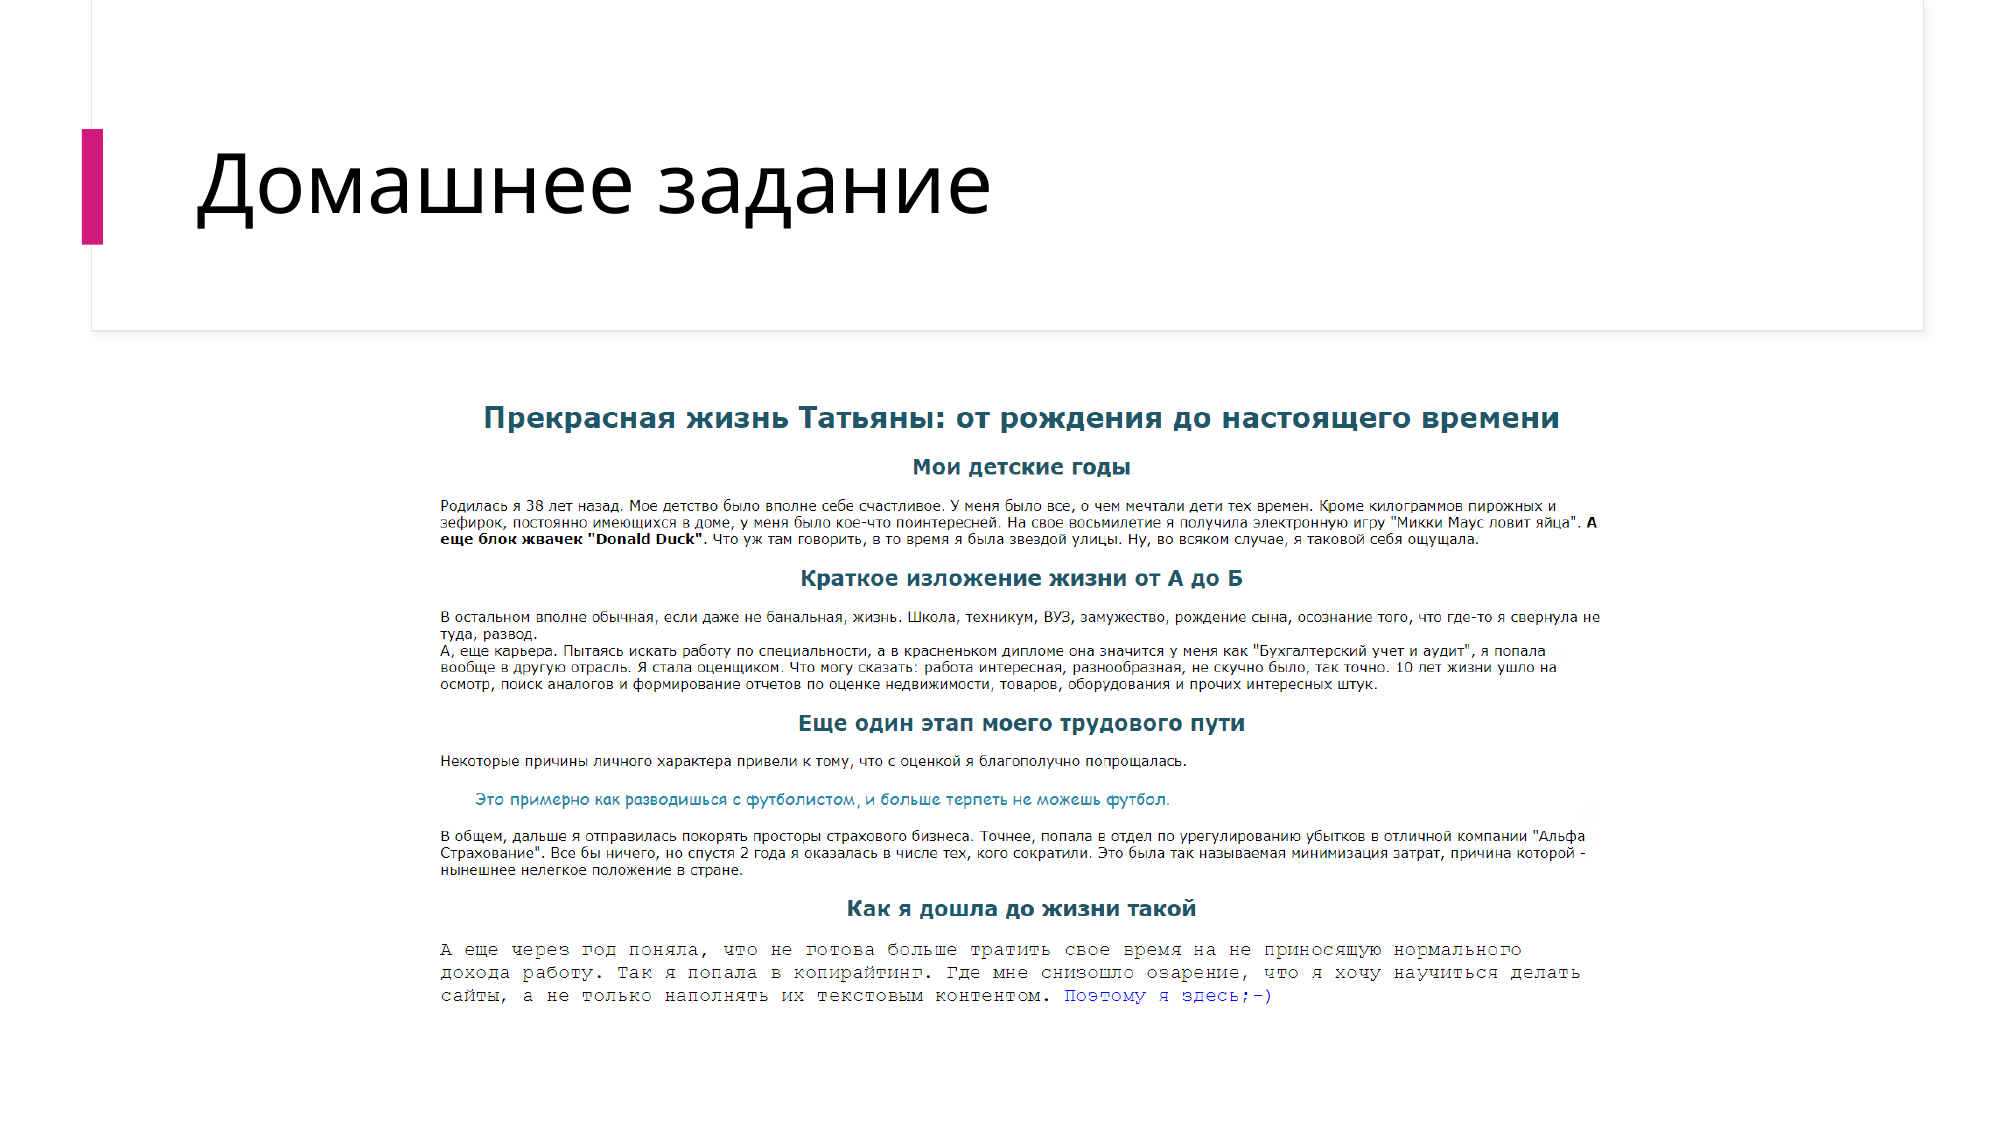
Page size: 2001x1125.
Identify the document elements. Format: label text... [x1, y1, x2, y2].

title Домашнее задание [183, 90, 1851, 284]
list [433, 406, 1601, 1013]
